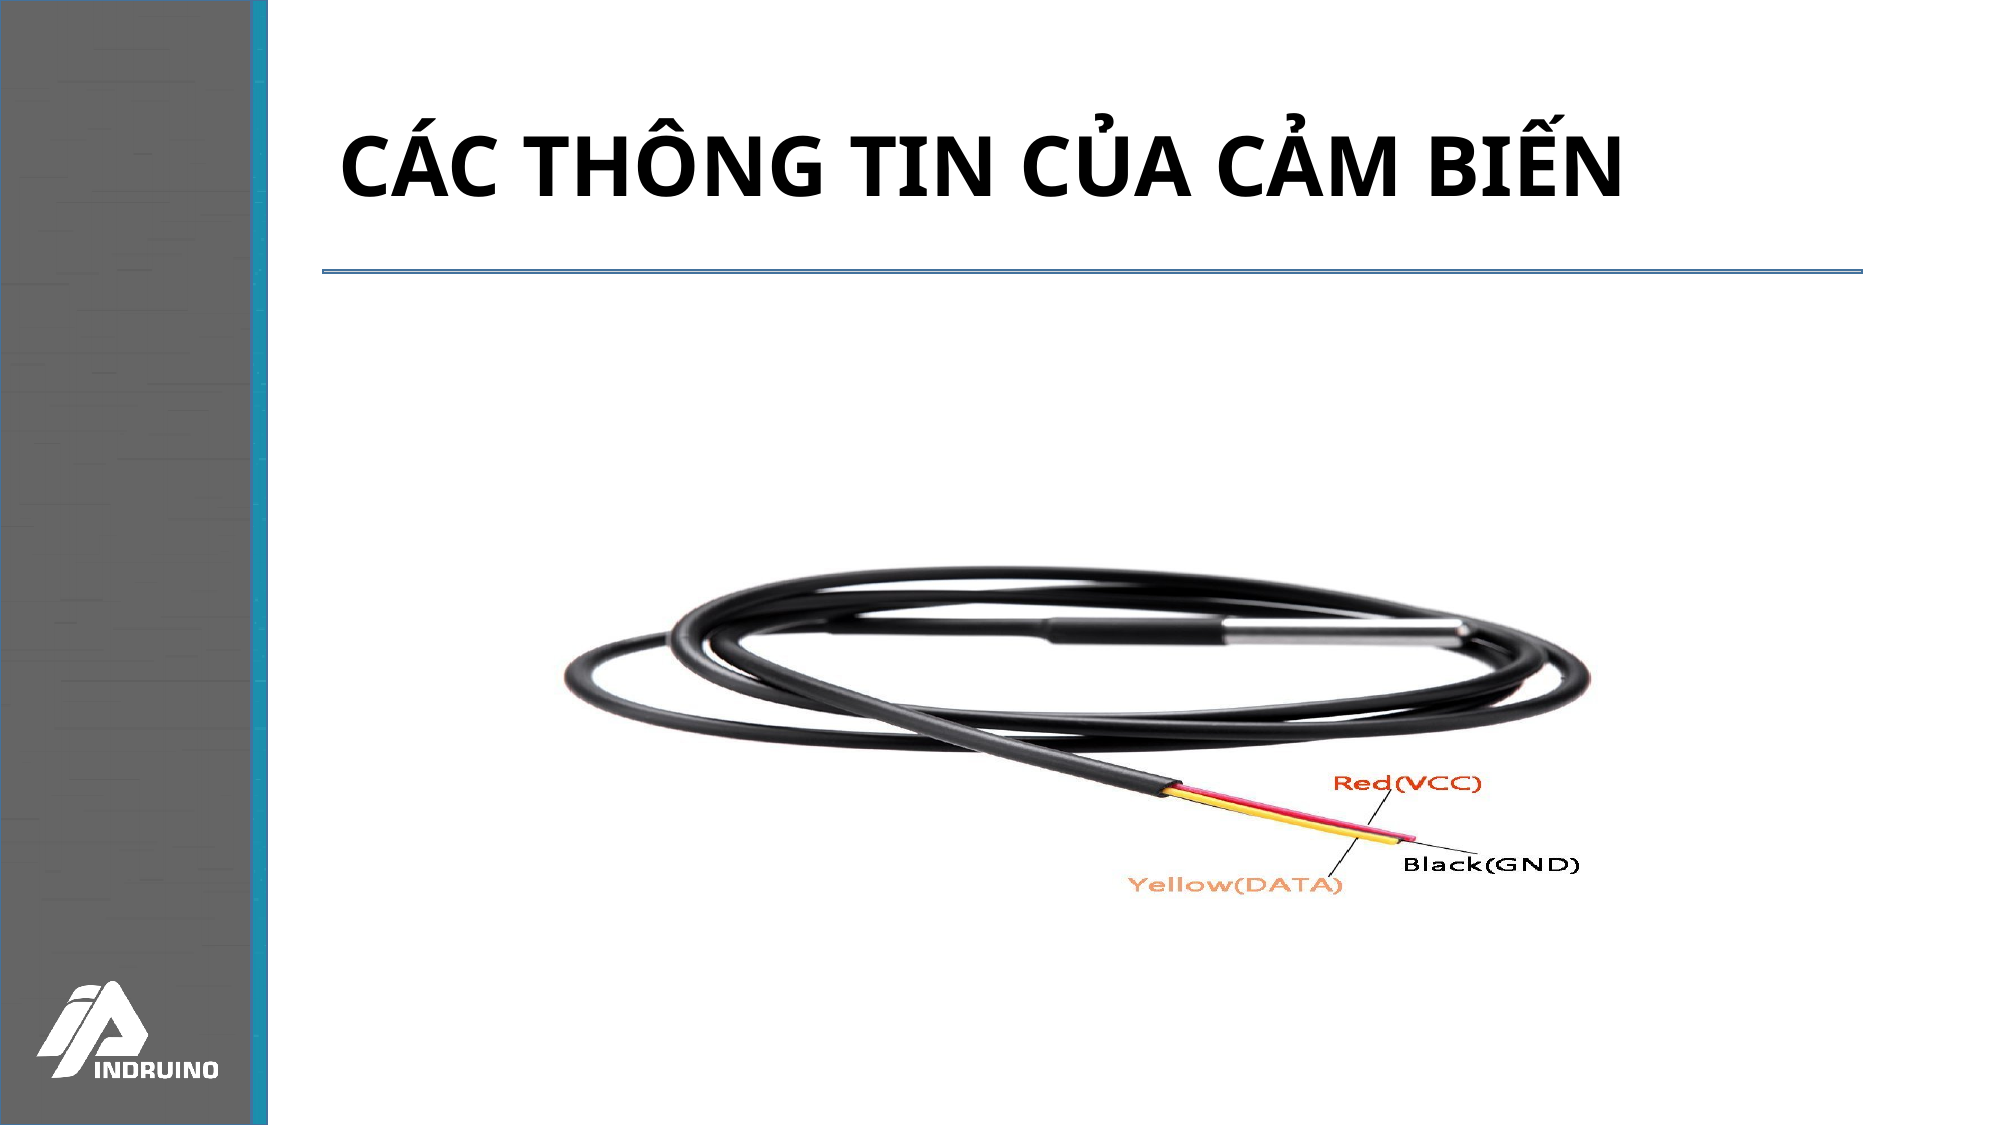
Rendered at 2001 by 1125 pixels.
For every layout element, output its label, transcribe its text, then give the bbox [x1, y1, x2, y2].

picture [1, 1, 250, 1124]
picture [253, 1, 266, 1124]
picture [500, 373, 1626, 981]
title CÁC THÔNG TIN CỦA CẢM BIẾN [323, 98, 1863, 242]
